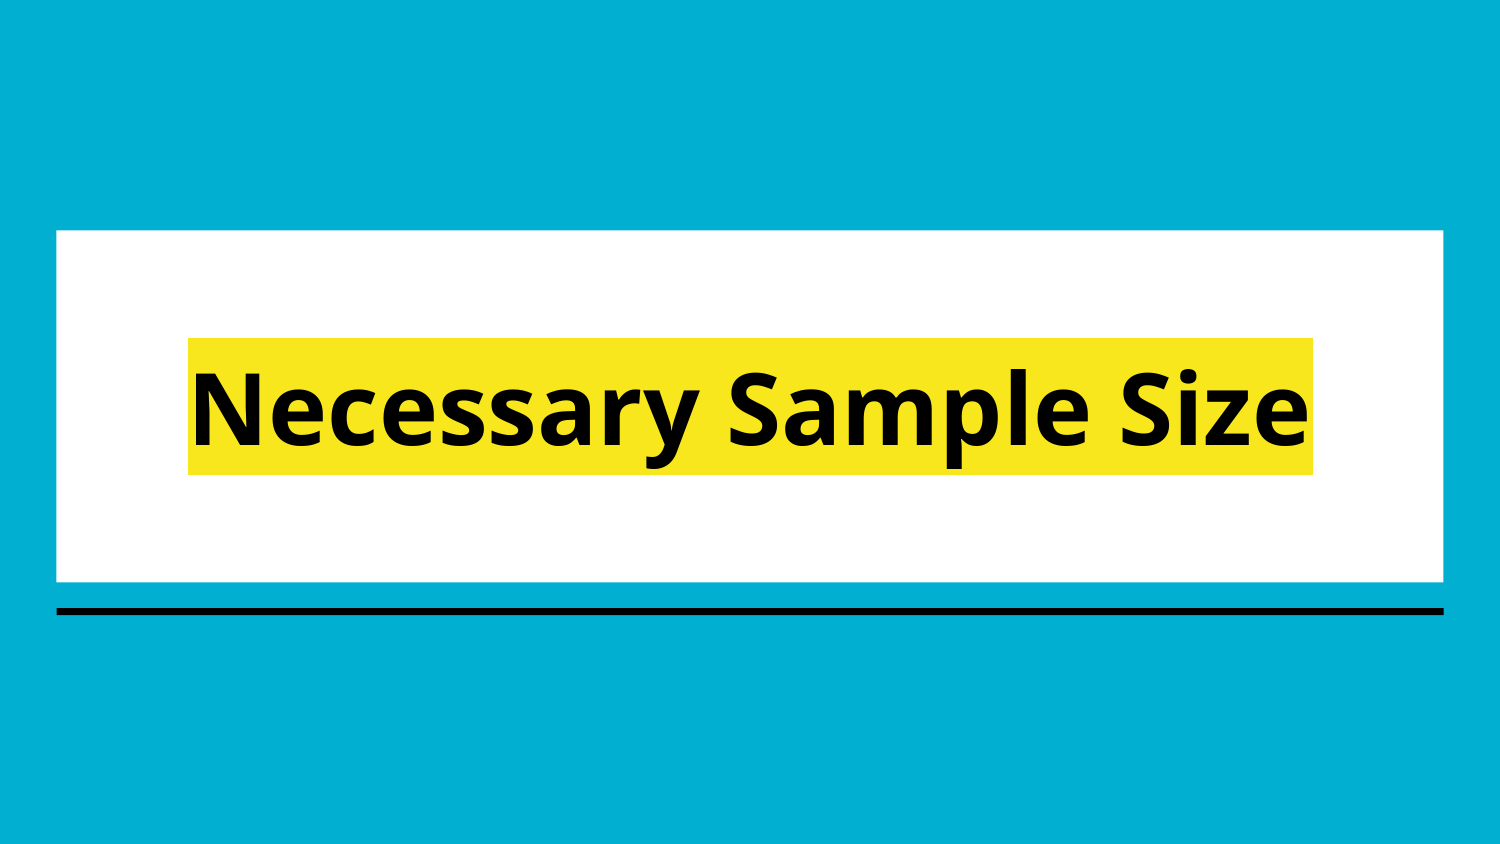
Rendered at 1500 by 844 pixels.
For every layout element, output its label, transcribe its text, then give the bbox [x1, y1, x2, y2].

title Necessary Sample Size [56, 230, 1444, 583]
